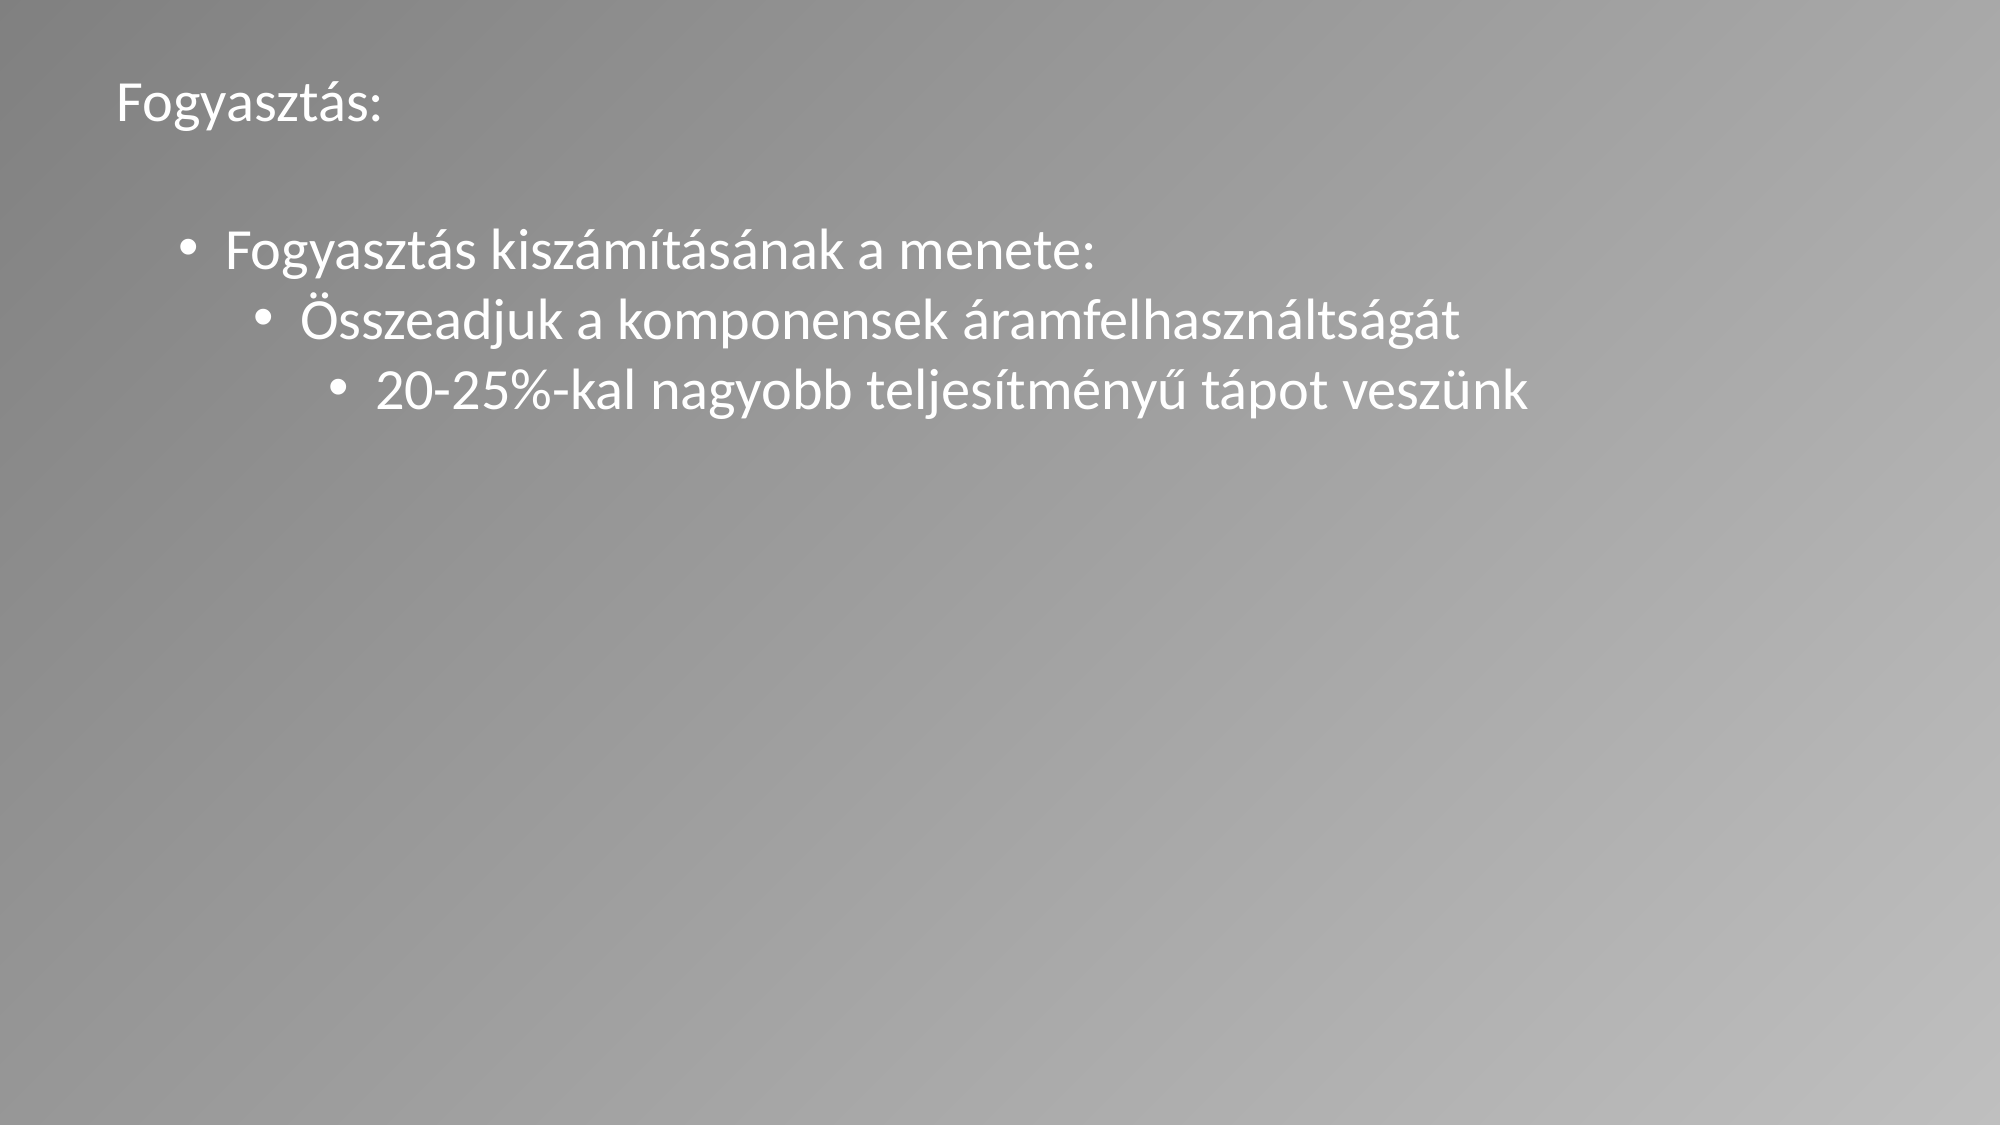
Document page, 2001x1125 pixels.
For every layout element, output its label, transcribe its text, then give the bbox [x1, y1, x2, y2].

text_box Fogyasztás kiszámításának a menete: Összeadjuk a komponensek áramfelhasználtságát 20-25%-kal nagyobb teljesítményű tápot veszünk [163, 204, 1572, 429]
text_box Fogyasztás: [101, 55, 447, 141]
